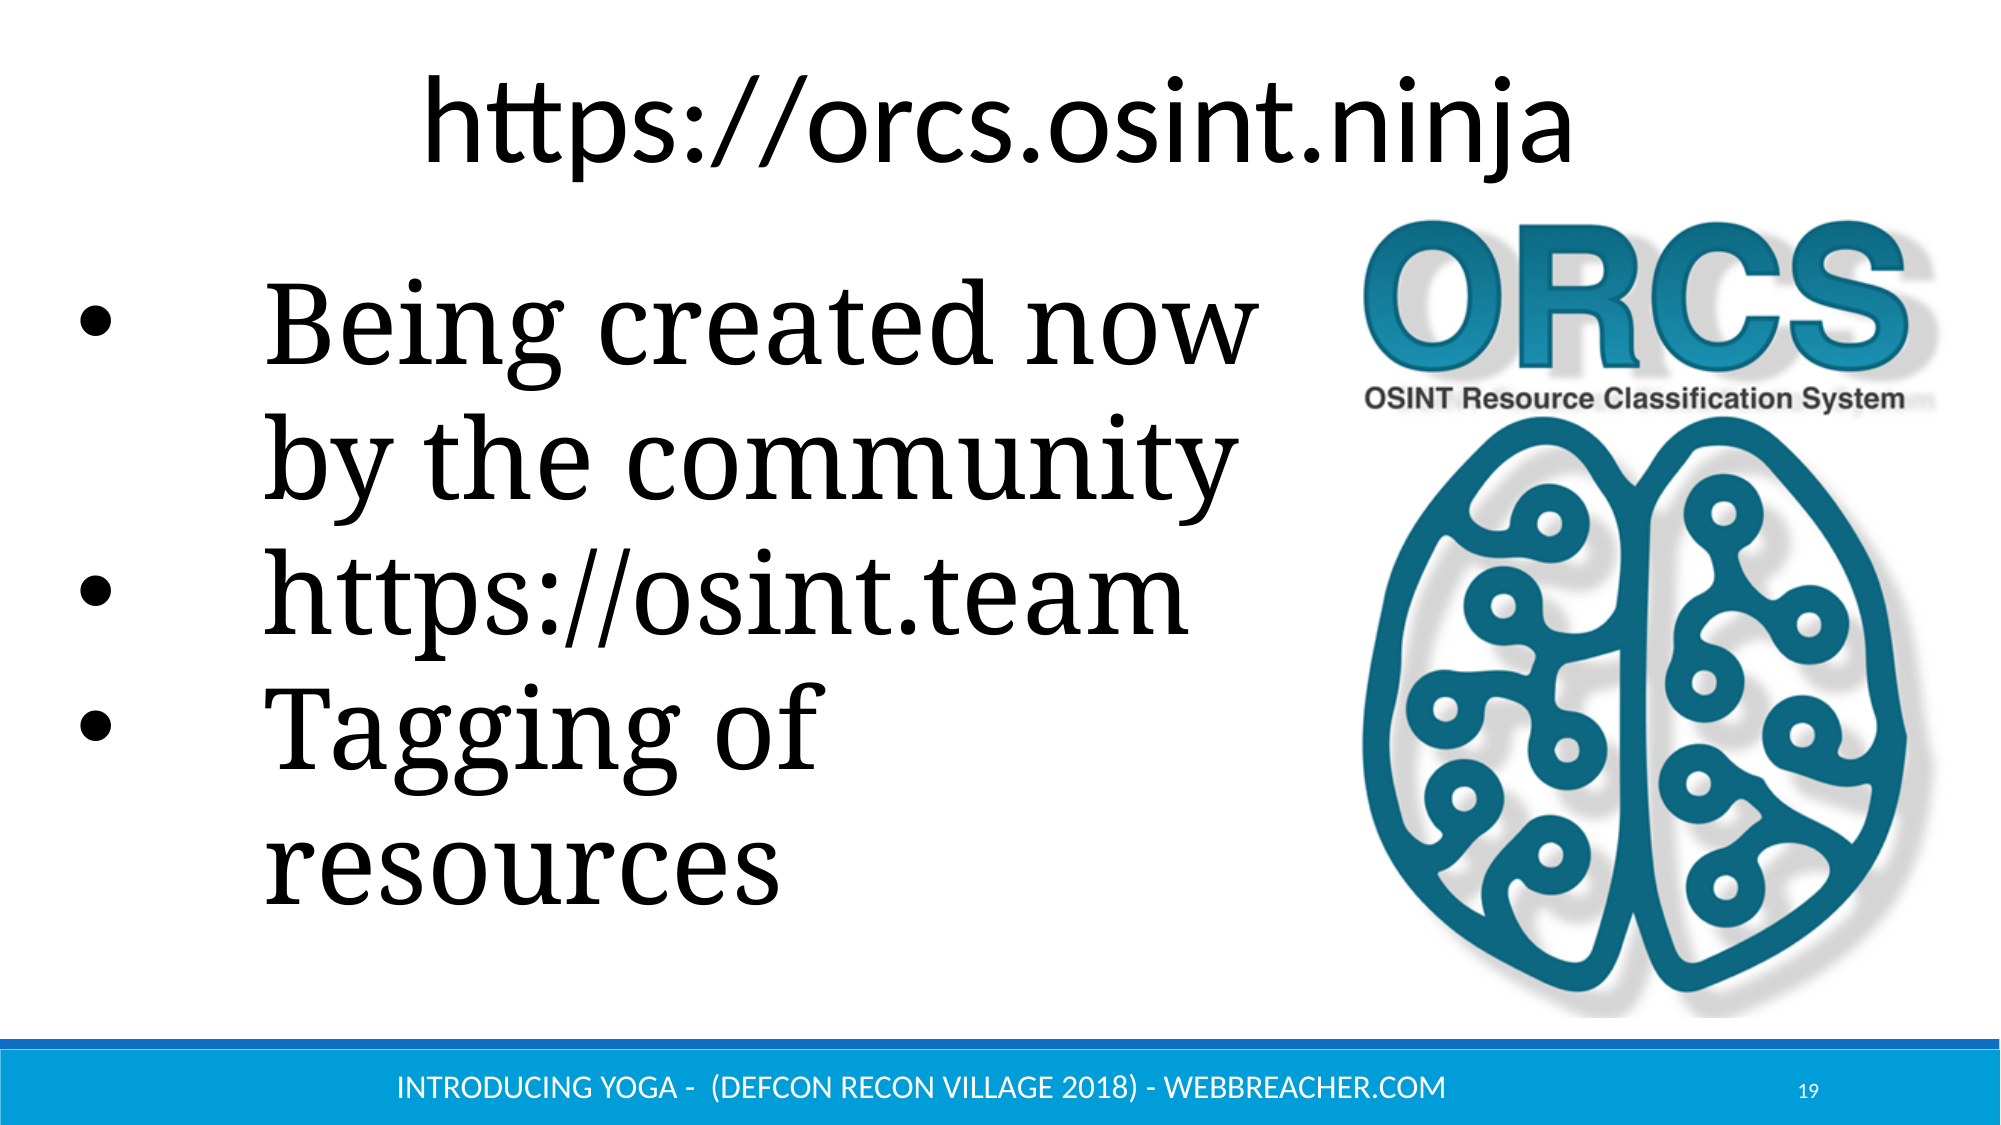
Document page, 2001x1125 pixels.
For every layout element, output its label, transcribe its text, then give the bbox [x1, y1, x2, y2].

text_box https://orcs.osint.ninja [405, 30, 1595, 196]
slide_number 19 [1738, 1059, 1840, 1120]
text_box Being created now by the community https://osint.team Tagging of resources [61, 244, 1308, 935]
picture [1311, 196, 1967, 1019]
footer Introducing YOGA - (Defcon Recon Village 2018) - Webbreacher.com [106, 1054, 1739, 1115]
